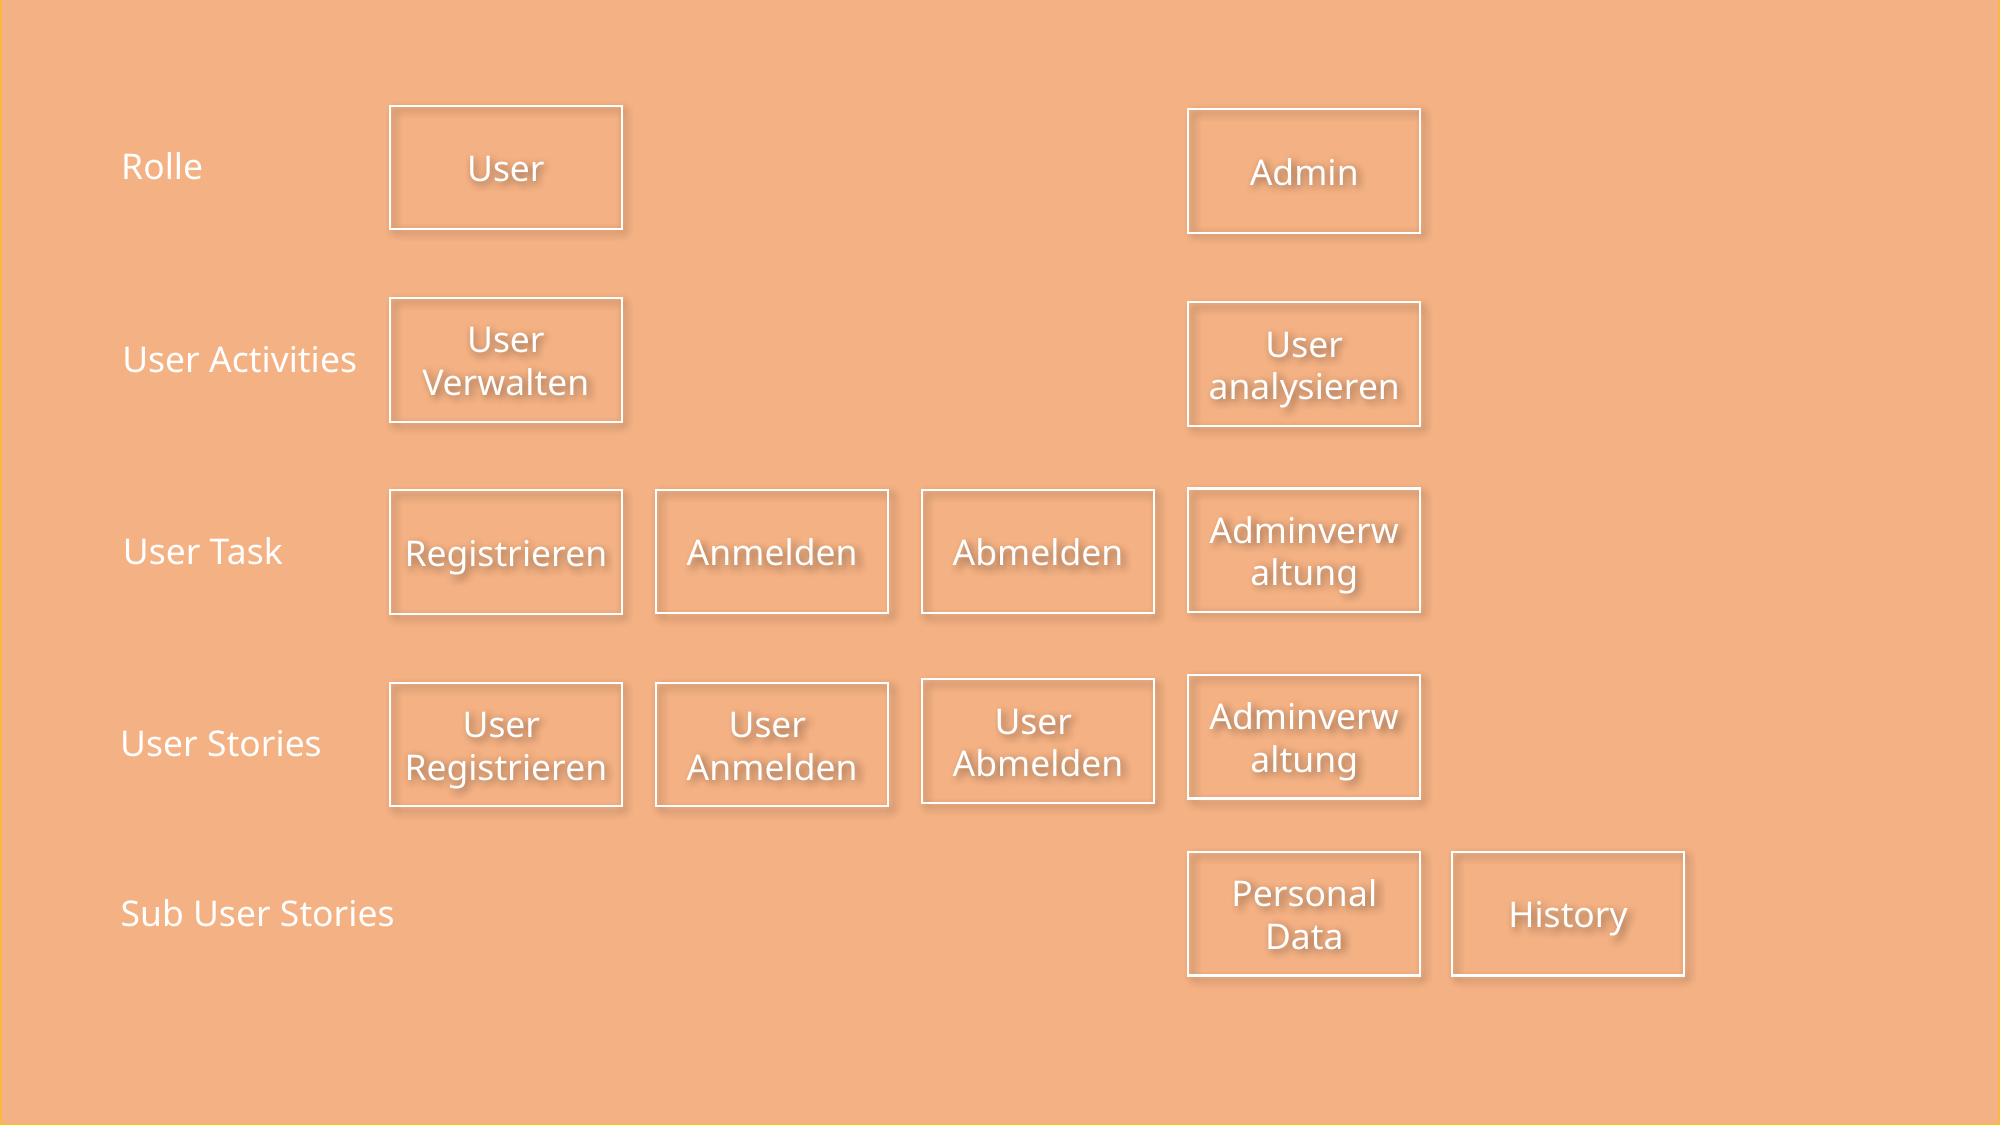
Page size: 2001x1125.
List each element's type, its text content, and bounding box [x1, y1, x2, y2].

text_box [0, 0, 2000, 1125]
text_box Personal Data [1187, 851, 1421, 977]
text_box Adminverwaltung [1187, 487, 1421, 613]
text_box Adminverwaltung [1187, 674, 1421, 800]
text_box User analysieren [1187, 301, 1421, 427]
text_box Sub User Stories [105, 883, 419, 941]
text_box User Activities [107, 329, 373, 387]
text_box User Abmelden [921, 678, 1155, 804]
text_box User Stories [105, 714, 337, 772]
text_box Admin [1187, 108, 1421, 234]
text_box User [389, 105, 623, 230]
text_box User Verwalten [389, 297, 623, 423]
text_box Anmelden [655, 489, 889, 614]
text_box User Task [108, 521, 298, 579]
text_box User Anmelden [655, 682, 889, 807]
text_box Abmelden [921, 489, 1155, 614]
text_box History [1451, 851, 1685, 977]
text_box Rolle [106, 137, 219, 195]
text_box Registrieren [389, 489, 623, 615]
text_box User Registrieren [389, 682, 623, 807]
